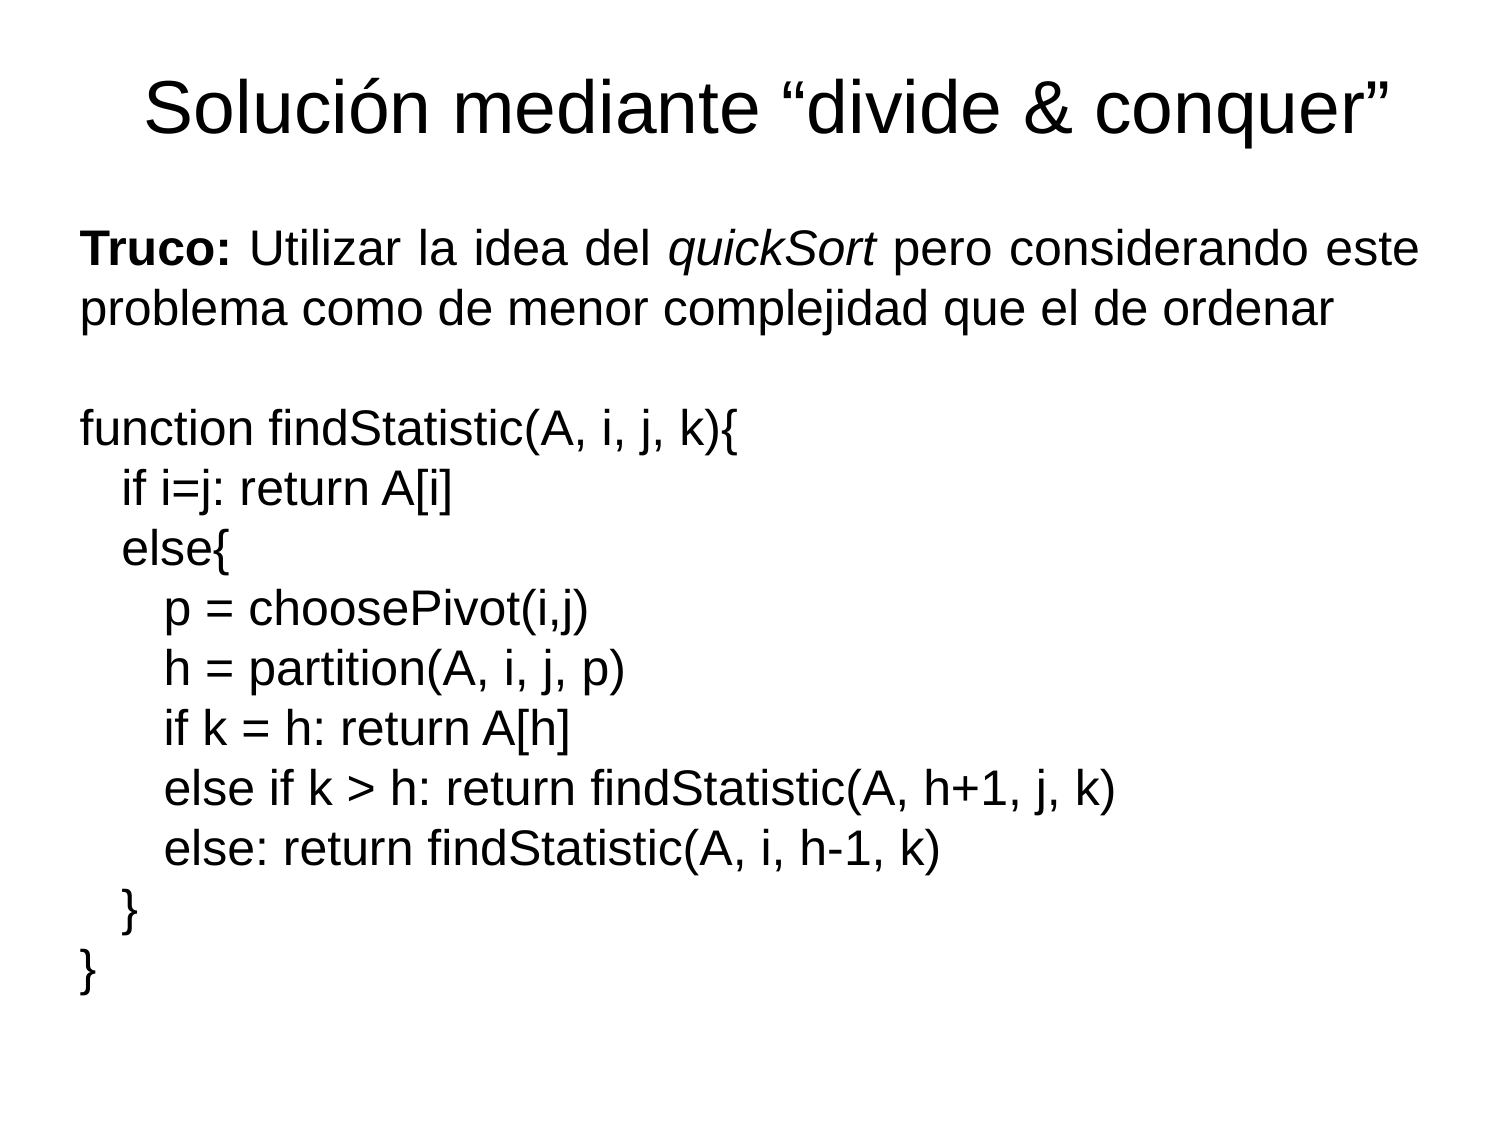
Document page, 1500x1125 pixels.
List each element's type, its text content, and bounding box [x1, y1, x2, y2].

text_box Solución mediante “divide & conquer” [123, 30, 1412, 157]
text_box Truco: Utilizar la idea del quickSort pero considerando este problema como de menor complejidad que el de ordenar function findStatistic(A, i, j, k){ if i=j: return A[i] else{ p = choosePivot(i,j) h = partition(A, i, j, p) if k = h: return A[h] else if k > h: return findStatistic(A, h+1, j, k) else: return findStatistic(A, i, h-1, k) } } [64, 208, 1436, 1000]
